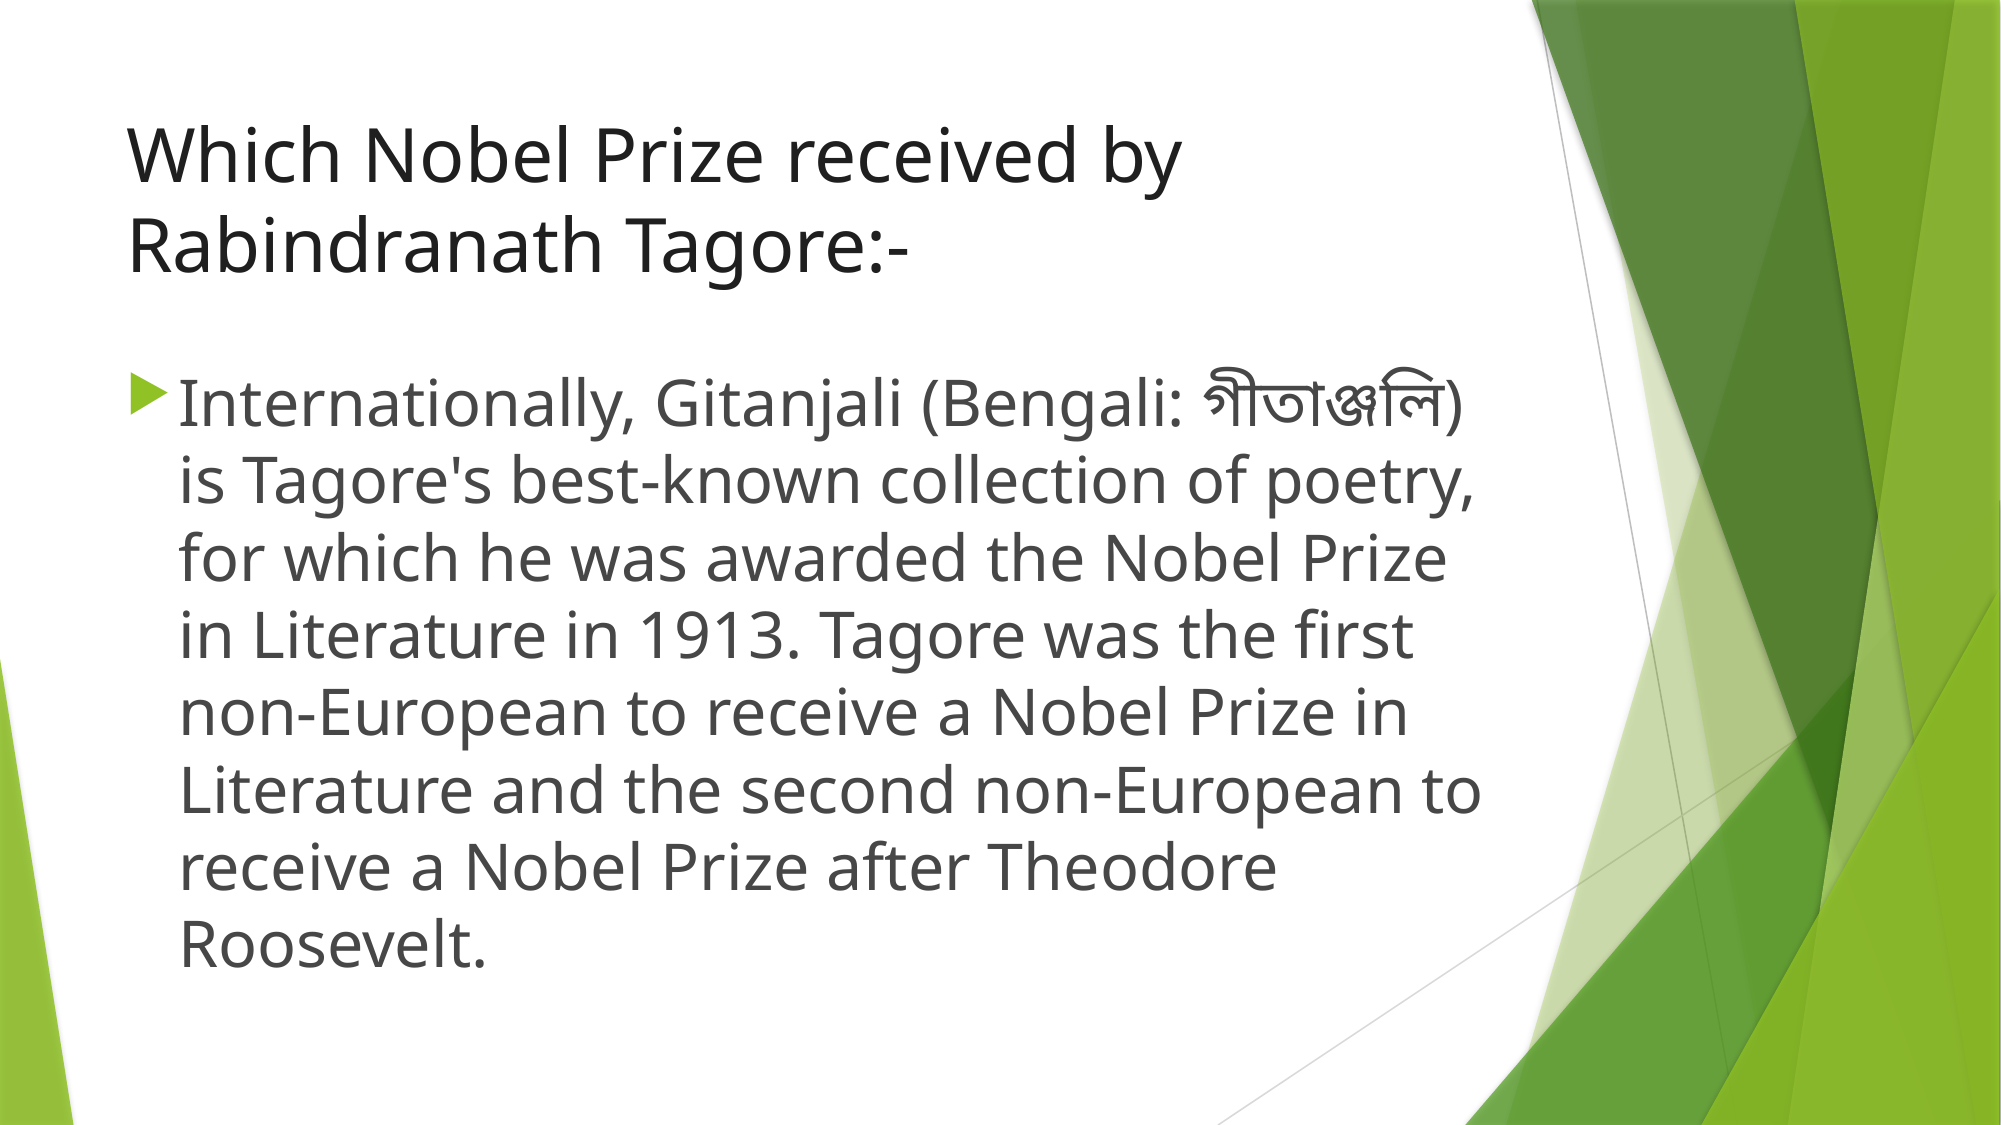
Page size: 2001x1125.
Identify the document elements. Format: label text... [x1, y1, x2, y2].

title Which Nobel Prize received by Rabindranath Tagore:- [111, 99, 1522, 317]
list Internationally, Gitanjali (Bengali: গীতাঞ্জলি) is Tagore's best-known collection of poetry, for which he was awarded the Nobel Prize in Literature in 1913. Tagore was the first non-European to receive a Nobel Prize in Literature and the second non-European to receive a Nobel Prize after Theodore Roosevelt. [111, 354, 1522, 992]
